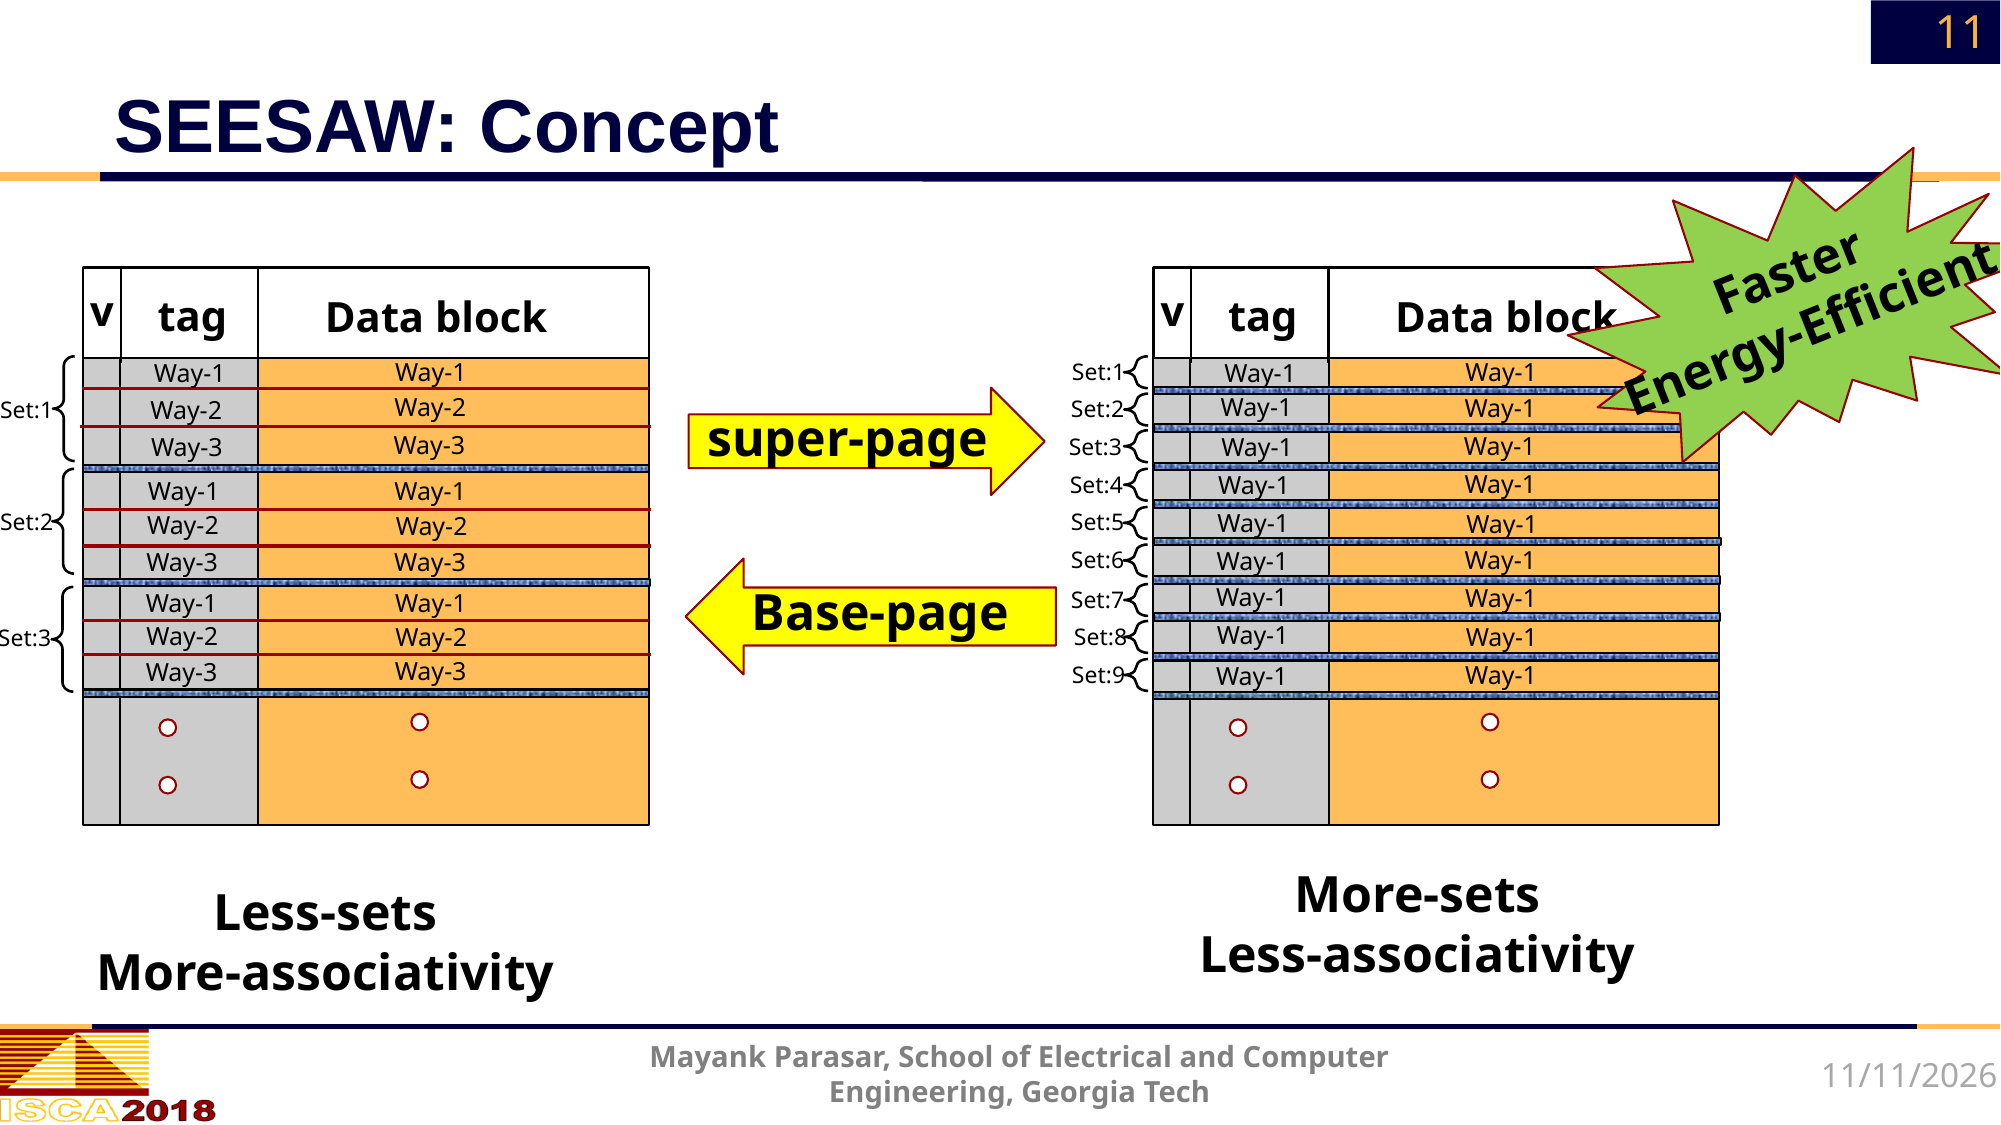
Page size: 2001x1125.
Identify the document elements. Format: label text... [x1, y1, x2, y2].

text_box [1053, 265, 1722, 826]
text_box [0, 265, 652, 826]
picture [0, 1029, 218, 1125]
text_box Less-sets More-associativity [81, 873, 570, 1009]
text_box More-sets Less-associativity [1184, 854, 1651, 990]
title SEESAW: Concept [99, 24, 1736, 175]
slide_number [1805, 1047, 2000, 1107]
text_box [688, 387, 1046, 496]
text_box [1567, 147, 2000, 463]
slide_number 11 [1868, 4, 2000, 64]
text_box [684, 557, 1053, 675]
footer Mayank Parasar, School of Electrical and Computer Engineering, Georgia Tech [559, 1031, 1480, 1092]
